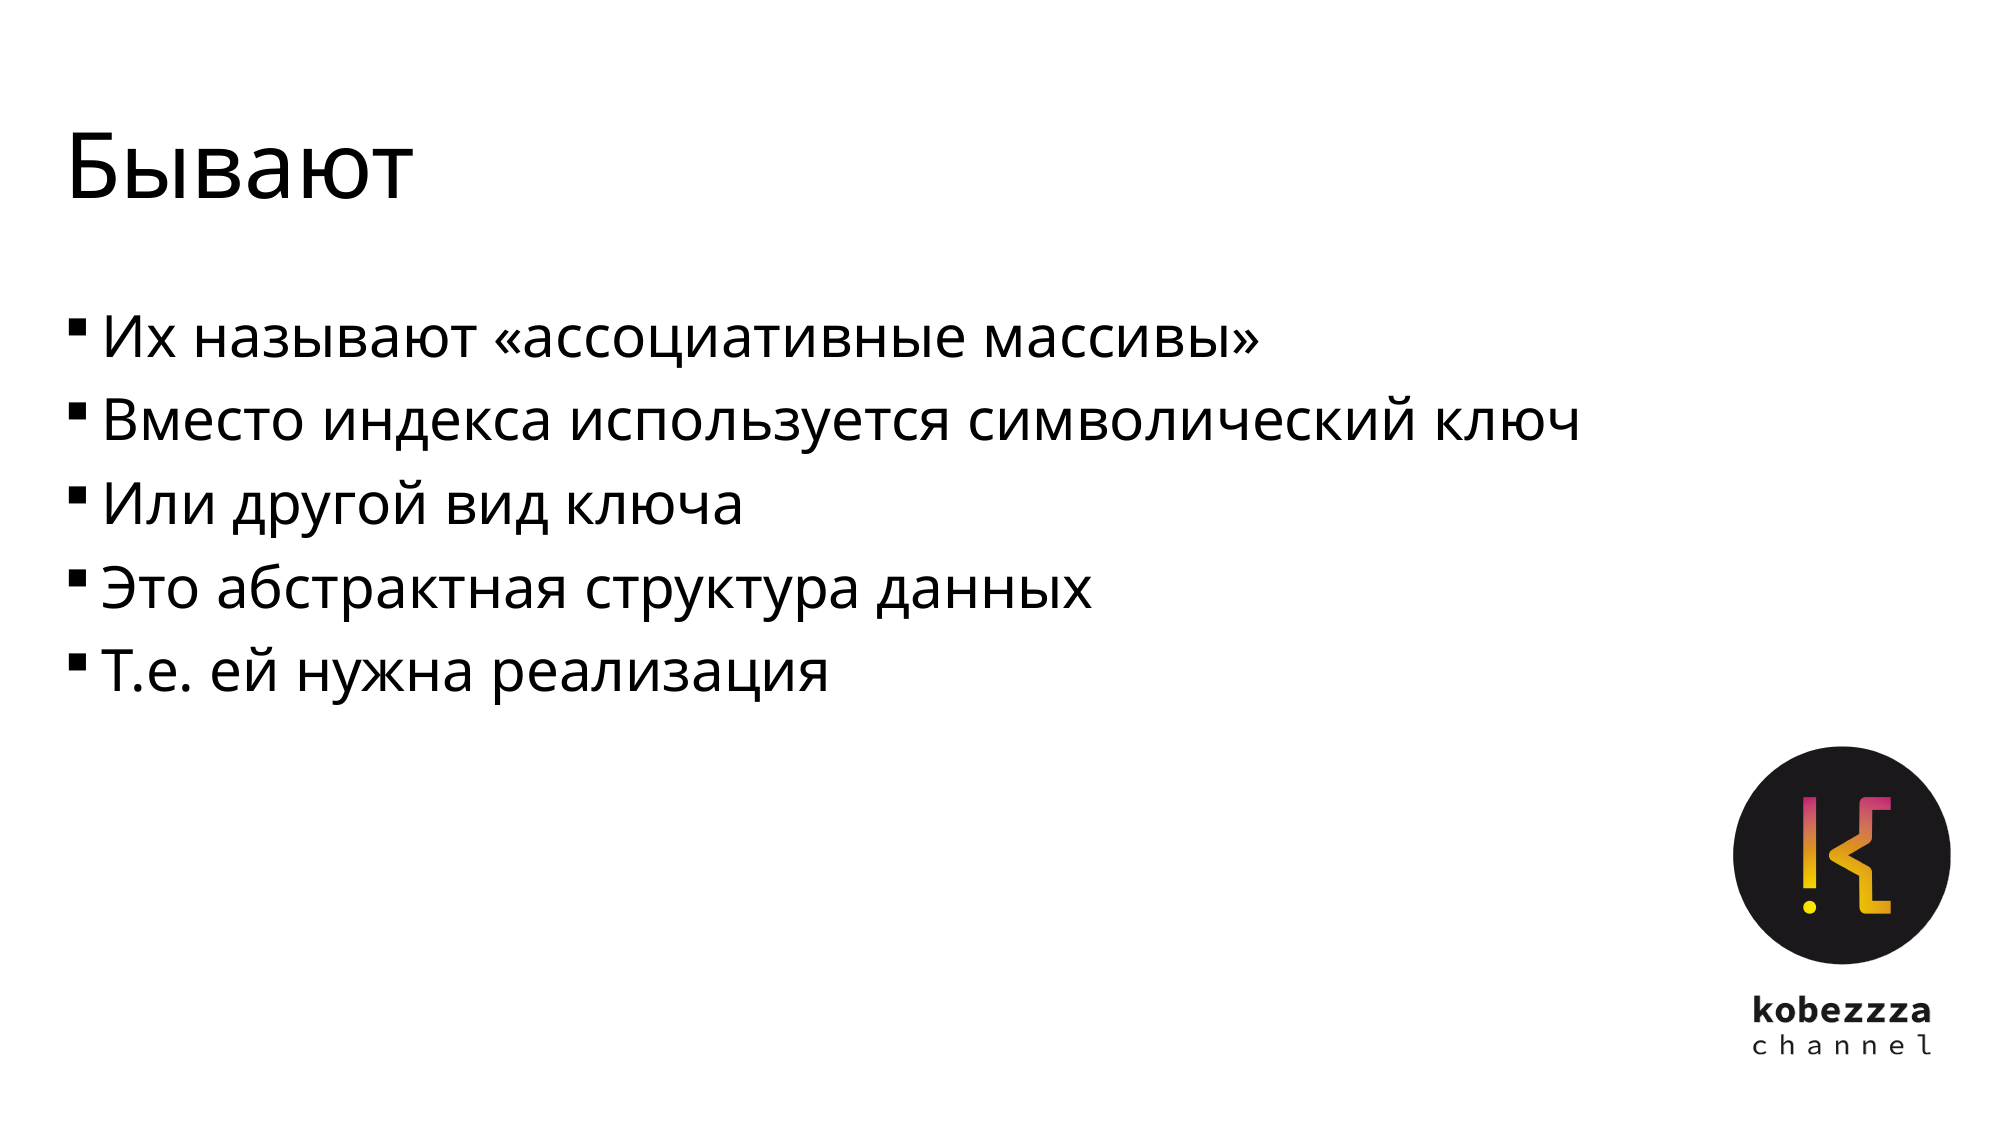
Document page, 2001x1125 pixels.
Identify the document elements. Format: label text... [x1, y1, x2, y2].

picture [1733, 746, 1951, 1055]
list Их называют «ассоциативные массивы» Вместо индекса используется символический ключ Или другой вид ключа Это абстрактная структура данных Т.е. ей нужна реализация [49, 299, 1695, 1014]
title Бывают [49, 59, 1913, 278]
